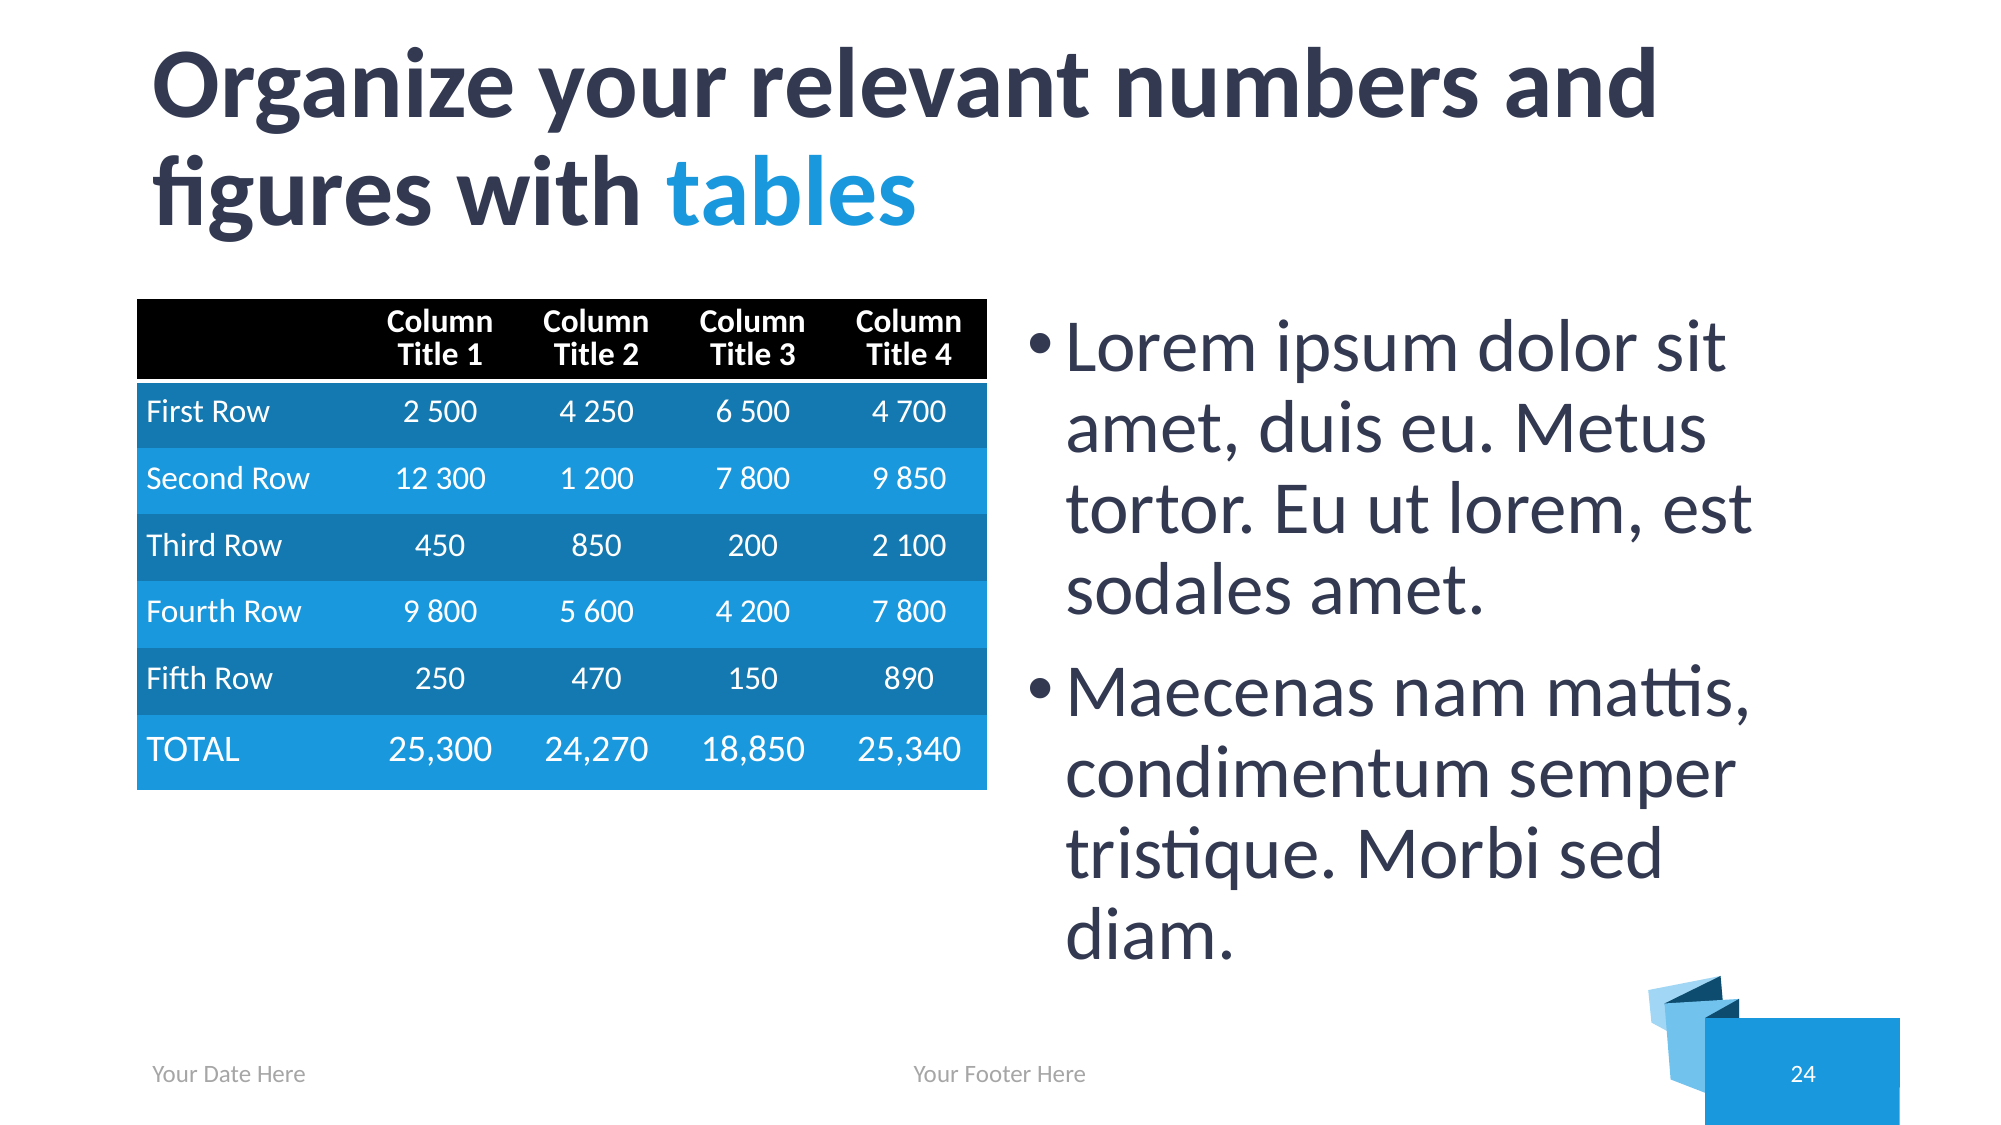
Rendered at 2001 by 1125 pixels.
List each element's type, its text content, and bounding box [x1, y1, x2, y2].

table_cell 5 600 [518, 581, 675, 648]
table_cell 7 800 [675, 448, 831, 514]
table_cell 890 [831, 648, 987, 715]
table_cell 18,850 [675, 715, 831, 790]
title Organize your relevant numbers and figures with tables [137, 46, 1863, 232]
table_cell First Row [137, 383, 362, 448]
table_cell 850 [518, 514, 675, 581]
table_cell 200 [675, 514, 831, 581]
list Lorem ipsum dolor sit amet, duis eu. Metus tortor. Eu ut lorem, est sodales amet. Maecenas nam mattis, condimentum semper tristique. Morbi sed diam. [1012, 299, 1863, 1014]
table_cell 24,270 [518, 715, 675, 790]
table_cell 4 250 [518, 383, 675, 448]
table_header [137, 299, 362, 379]
table_cell Third Row [137, 514, 362, 581]
table_cell 9 850 [831, 448, 987, 514]
table_cell TOTAL [137, 715, 362, 790]
table_cell 7 800 [831, 581, 987, 648]
table_header Column Title 2 [518, 299, 675, 379]
table_cell 1 200 [518, 448, 675, 514]
footer Your Footer Here [662, 1042, 1338, 1103]
table_cell 4 200 [675, 581, 831, 648]
table_header Column Title 3 [675, 299, 831, 379]
table_cell 2 500 [362, 383, 518, 448]
table_cell 25,300 [362, 715, 518, 790]
table_cell 2 100 [831, 514, 987, 581]
table_header Column Title 4 [831, 299, 987, 379]
table_cell 250 [362, 648, 518, 715]
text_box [1648, 975, 1900, 1125]
table_cell Second Row [137, 448, 362, 514]
table_header Column Title 1 [362, 299, 518, 379]
table_cell 4 700 [831, 383, 987, 448]
table_cell 150 [675, 648, 831, 715]
table_cell 25,340 [831, 715, 987, 790]
table_cell 6 500 [675, 383, 831, 448]
table_cell 450 [362, 514, 518, 581]
table_cell 9 800 [362, 581, 518, 648]
slide_number Your Date Here [137, 1042, 588, 1103]
table_cell 12 300 [362, 448, 518, 514]
table_cell Fifth Row [137, 648, 362, 715]
table_cell 470 [518, 648, 675, 715]
table_cell Fourth Row [137, 581, 362, 648]
